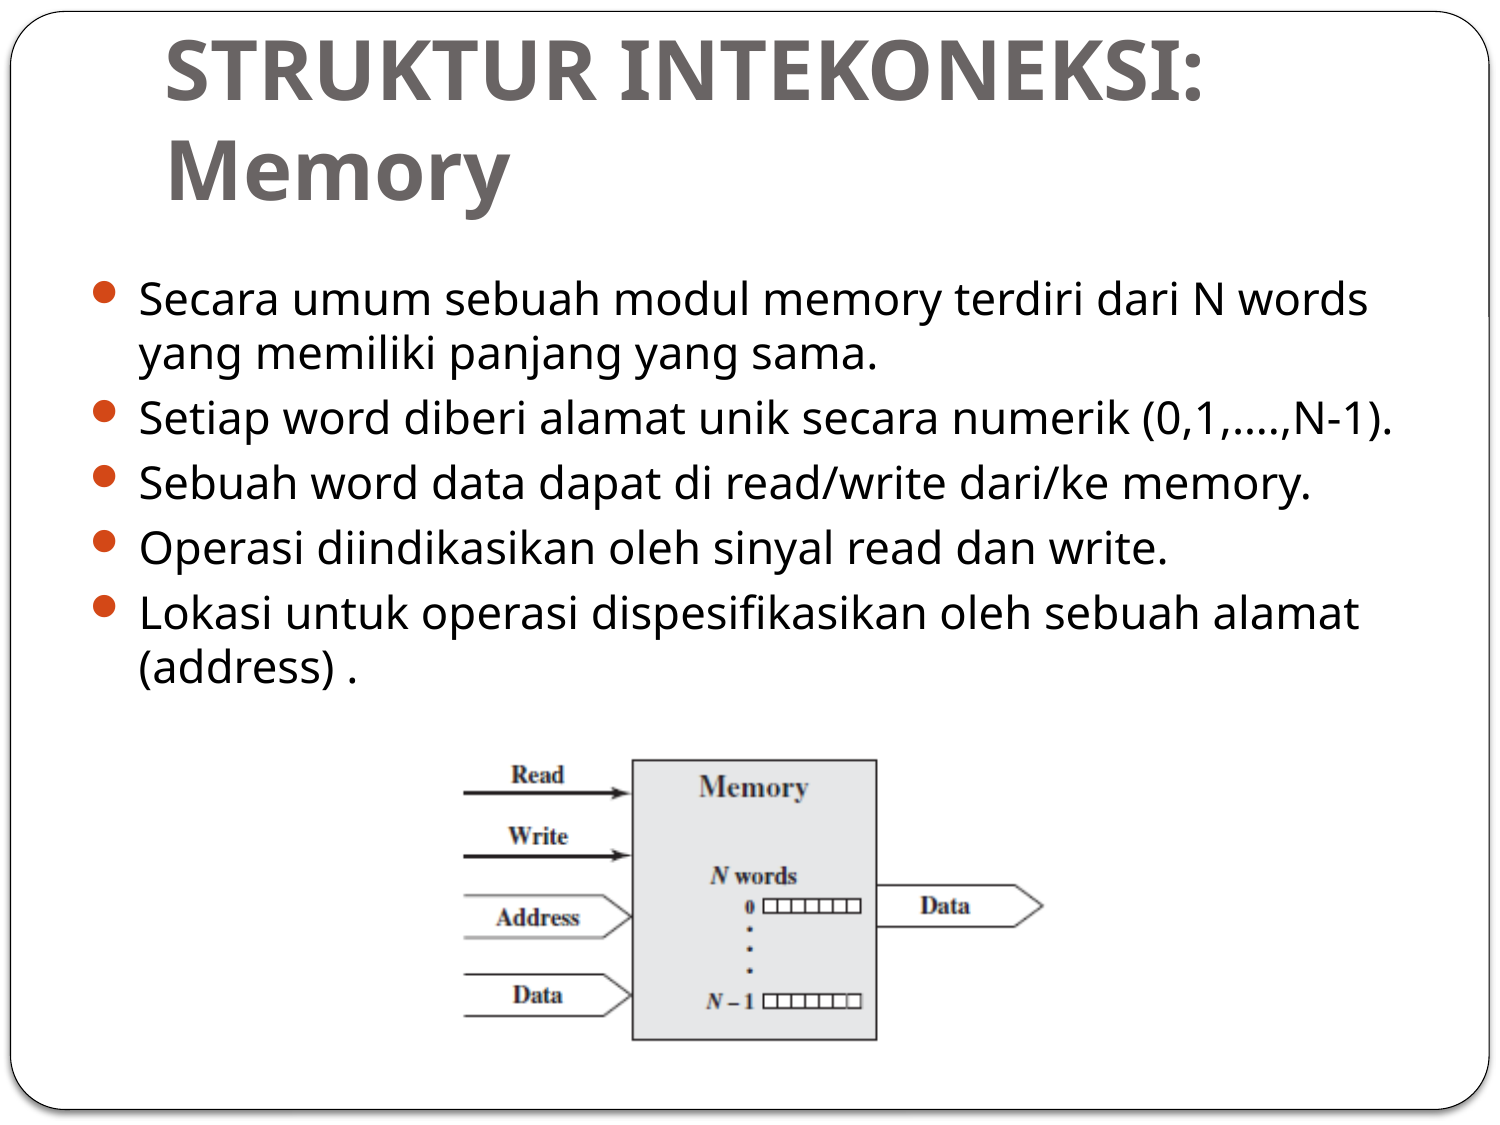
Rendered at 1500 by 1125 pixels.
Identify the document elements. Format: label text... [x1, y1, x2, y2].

picture [449, 734, 1077, 1076]
title STRUKTUR INTEKONEKSI: Memory [150, 45, 1425, 233]
list Secara umum sebuah modul memory terdiri dari N words yang memiliki panjang yang sama. Setiap word diberi alamat unik secara numerik (0,1,….,N-1). Sebuah word data dapat di read/write dari/ke memory. Operasi diindikasikan oleh sinyal read dan write. Lokasi untuk operasi dispesifikasikan oleh sebuah alamat (address) . [75, 262, 1425, 735]
